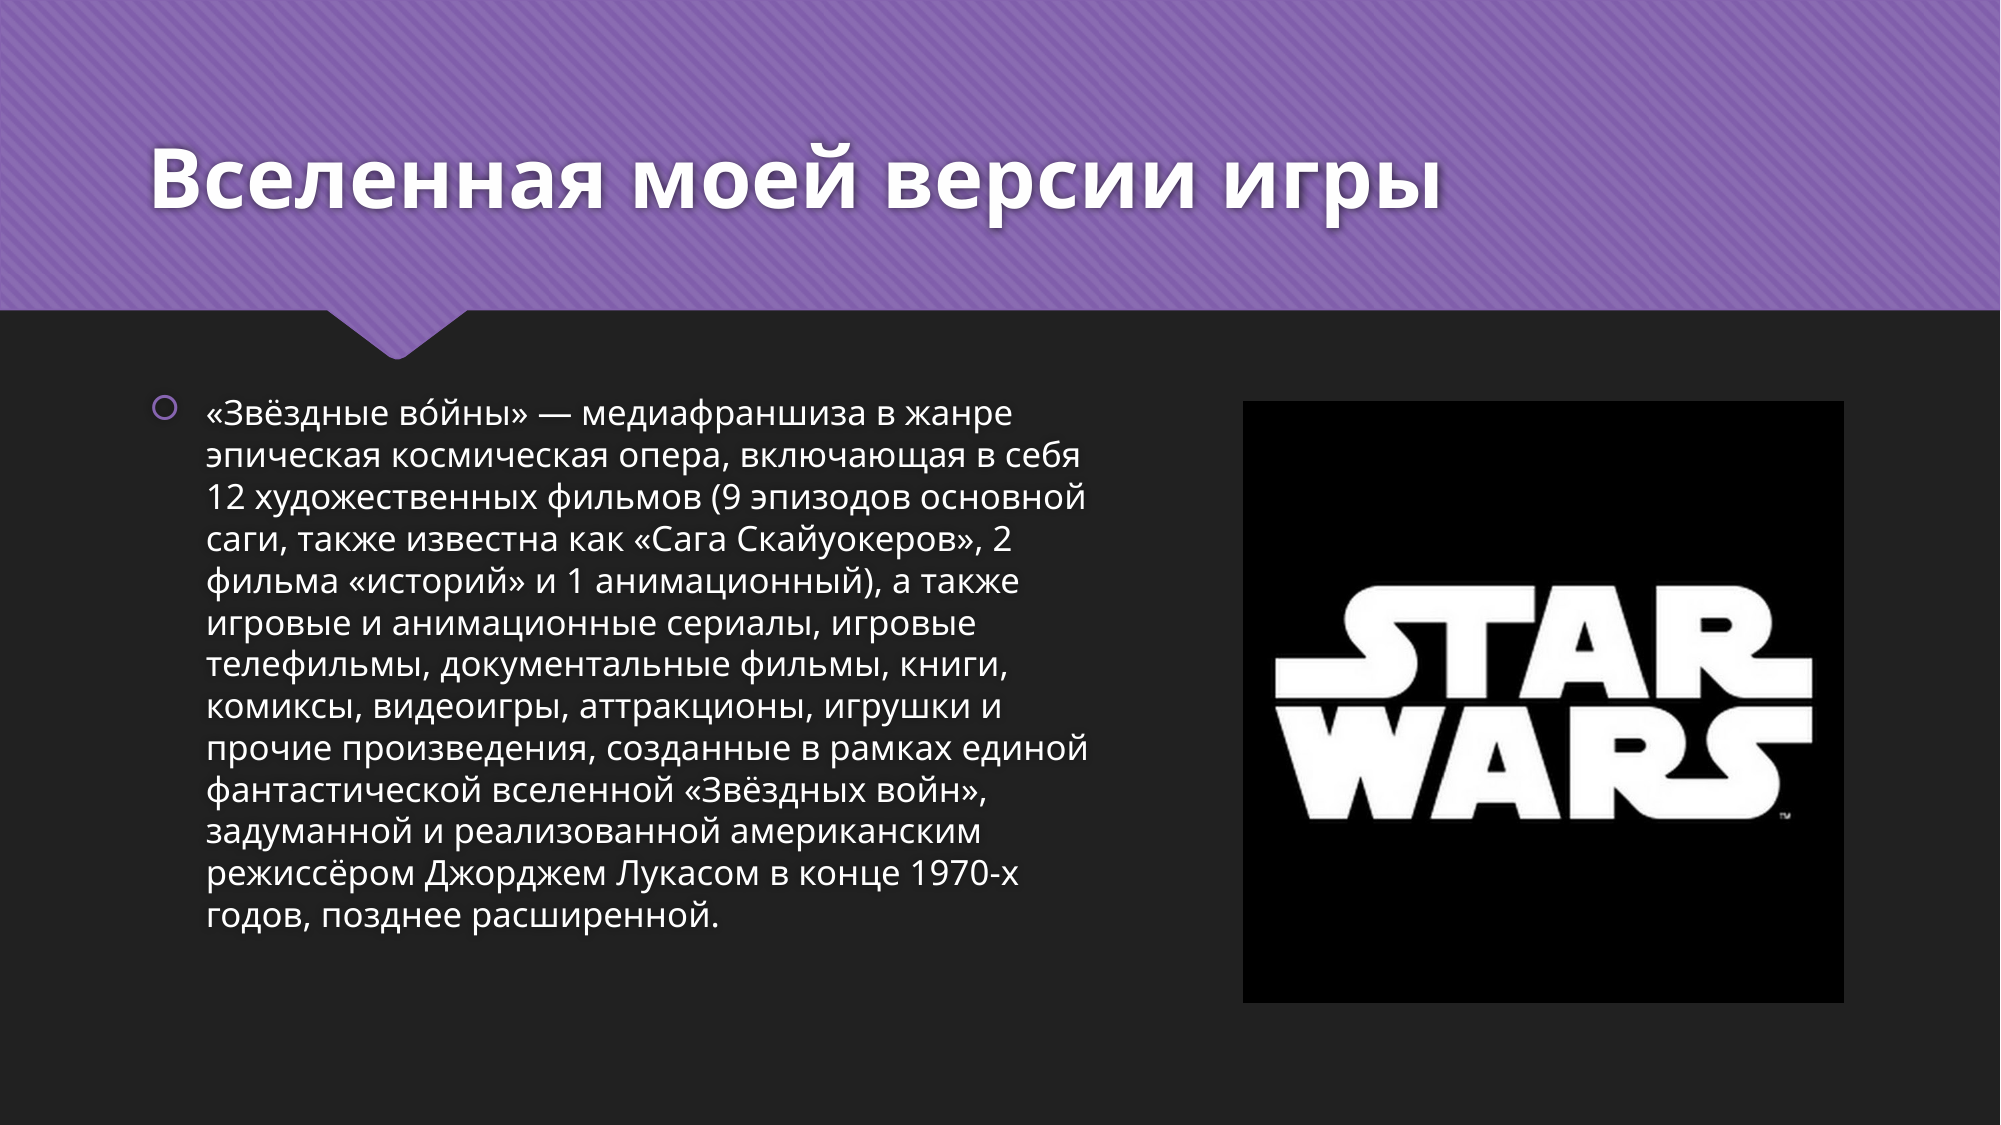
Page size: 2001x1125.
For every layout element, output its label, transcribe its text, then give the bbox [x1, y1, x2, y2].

title Вселенная моей версии игры [132, 73, 1868, 233]
list «Звёздные во́йны» — медиафраншиза в жанре эпическая космическая опера, включающая в себя 12 художественных фильмов (9 эпизодов основной саги, также известна как «Сага Скайуокеров», 2 фильма «историй» и 1 анимационный), а также игровые и анимационные сериалы, игровые телефильмы, документальные фильмы, книги, комиксы, видеоигры, аттракционы, игрушки и прочие произведения, созданные в рамках единой фантастической вселенной «Звёздных войн», задуманной и реализованной американским режиссёром Джорджем Лукасом в конце 1970-х годов, позднее расширенной. [134, 364, 1116, 962]
picture [1243, 401, 1845, 1003]
